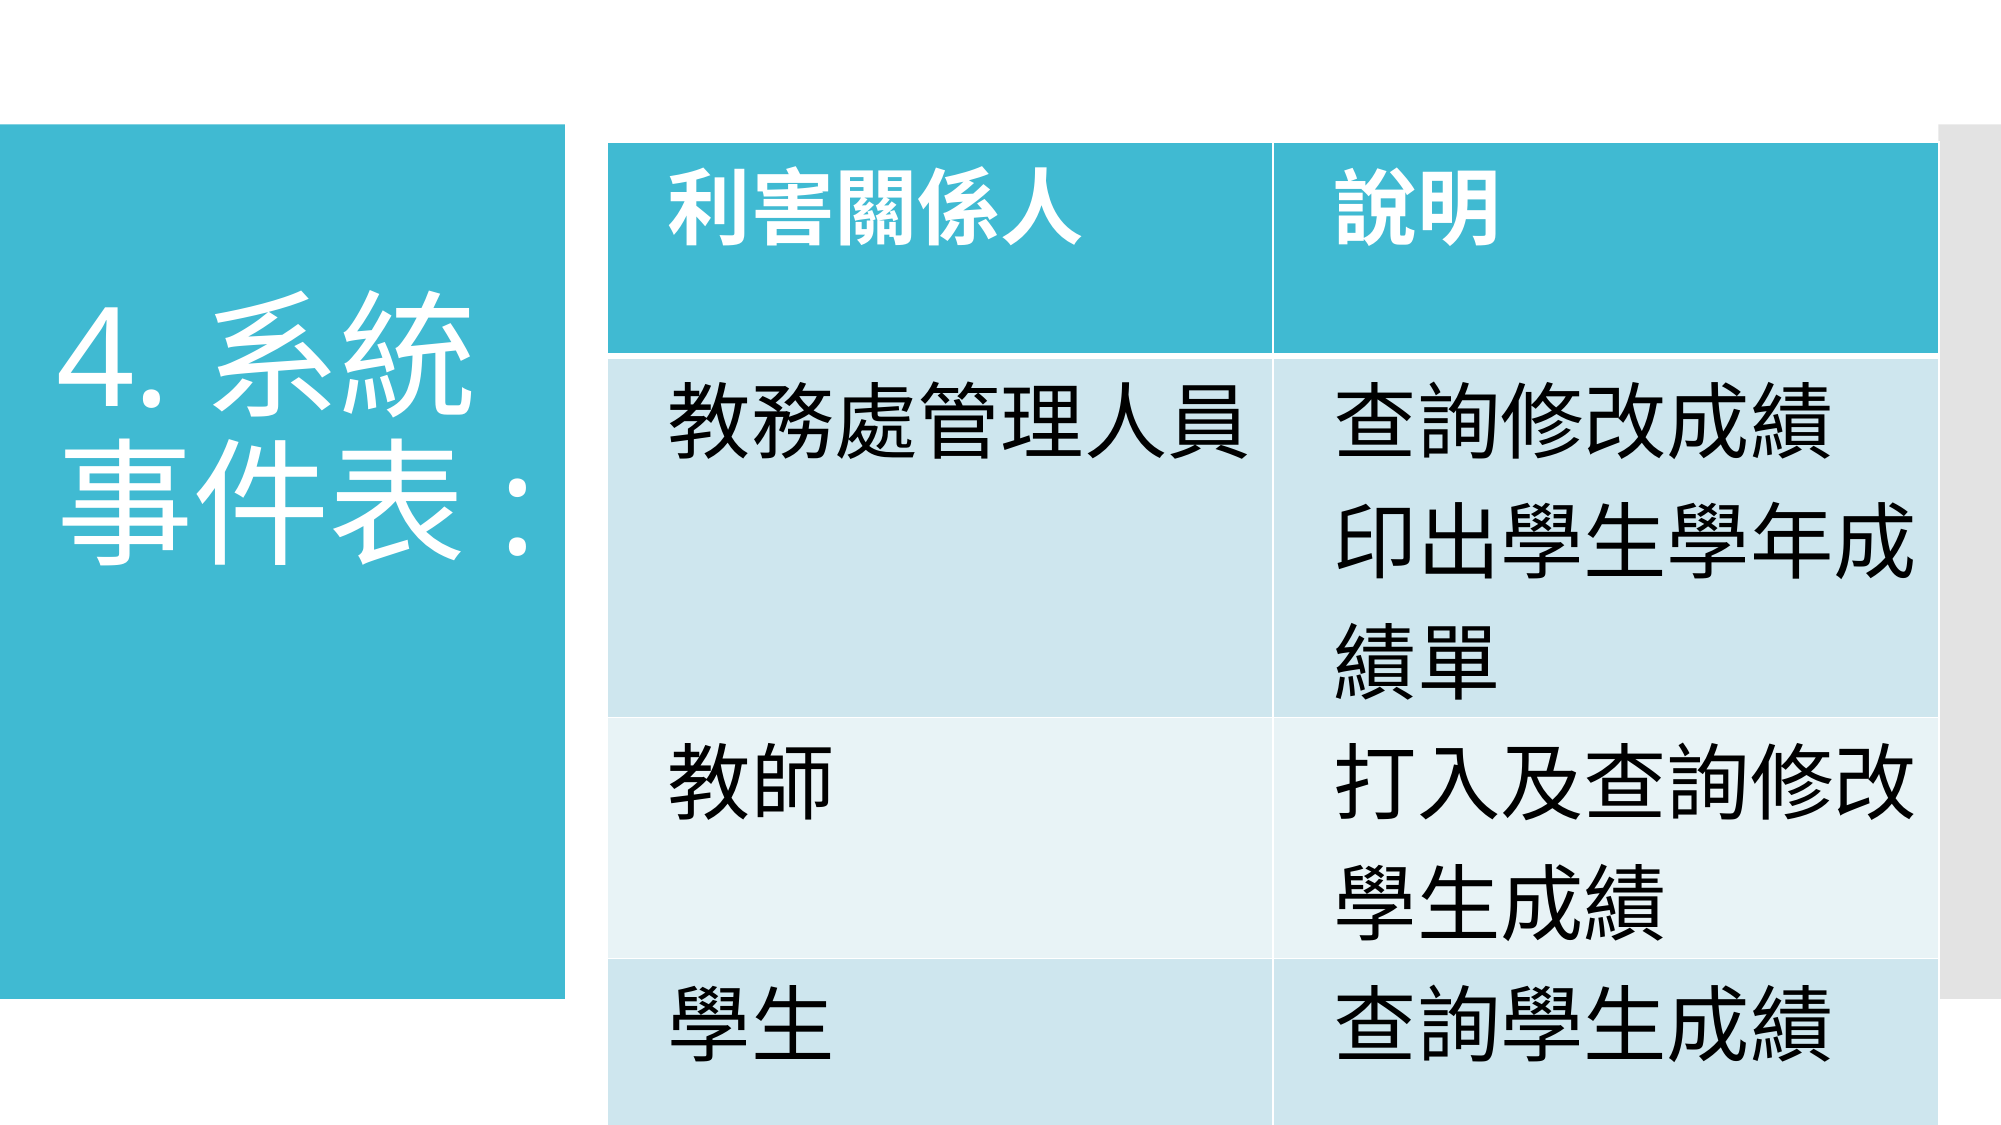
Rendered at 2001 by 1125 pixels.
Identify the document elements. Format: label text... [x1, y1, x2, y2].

table_cell 學生 [608, 959, 1272, 1125]
table_cell 教務處管理人員 [608, 359, 1272, 717]
table_header 利害關係人 [608, 143, 1272, 353]
table_cell 查詢修改成績 印出學生學年成績單 [1274, 359, 1938, 717]
table_header 說明 [1274, 143, 1938, 353]
title 4.系統事件表: [41, 184, 525, 940]
table_cell 教師 [608, 718, 1272, 958]
table_cell 打入及查詢修改學生成績 [1274, 718, 1938, 958]
table_cell 查詢學生成績 [1274, 959, 1938, 1125]
